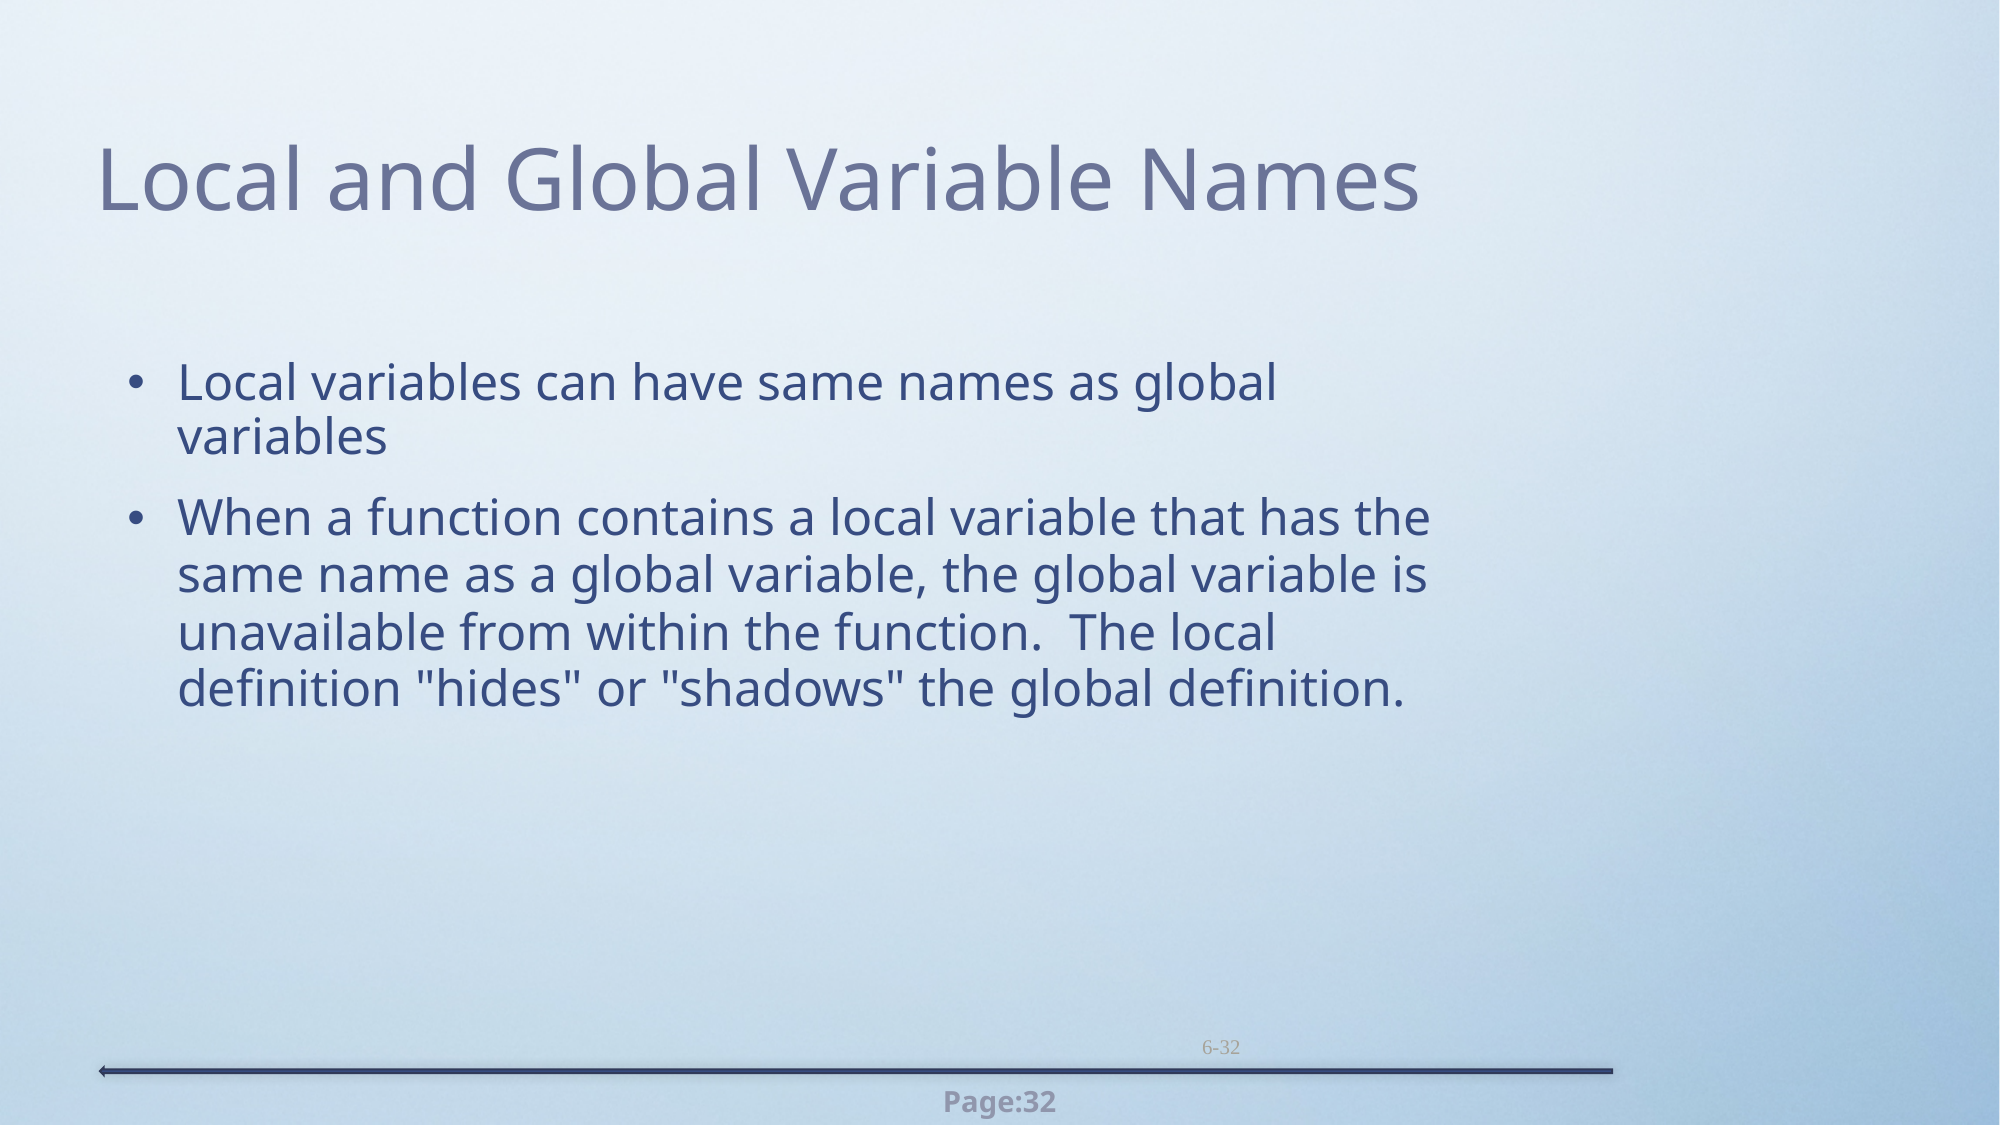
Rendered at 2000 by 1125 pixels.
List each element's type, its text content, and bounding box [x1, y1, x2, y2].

text_box Local and Global Variable Names [75, 50, 1463, 238]
text_box 6-32 [1187, 1026, 1500, 1102]
picture [0, 0, 2000, 1125]
text_box Local variables can have same names as global variables When a function contains a local variable that has the same name as a global variable, the global variable is unavailable from within the function. The local definition "hides" or "shadows" the global definition. [112, 350, 1500, 975]
